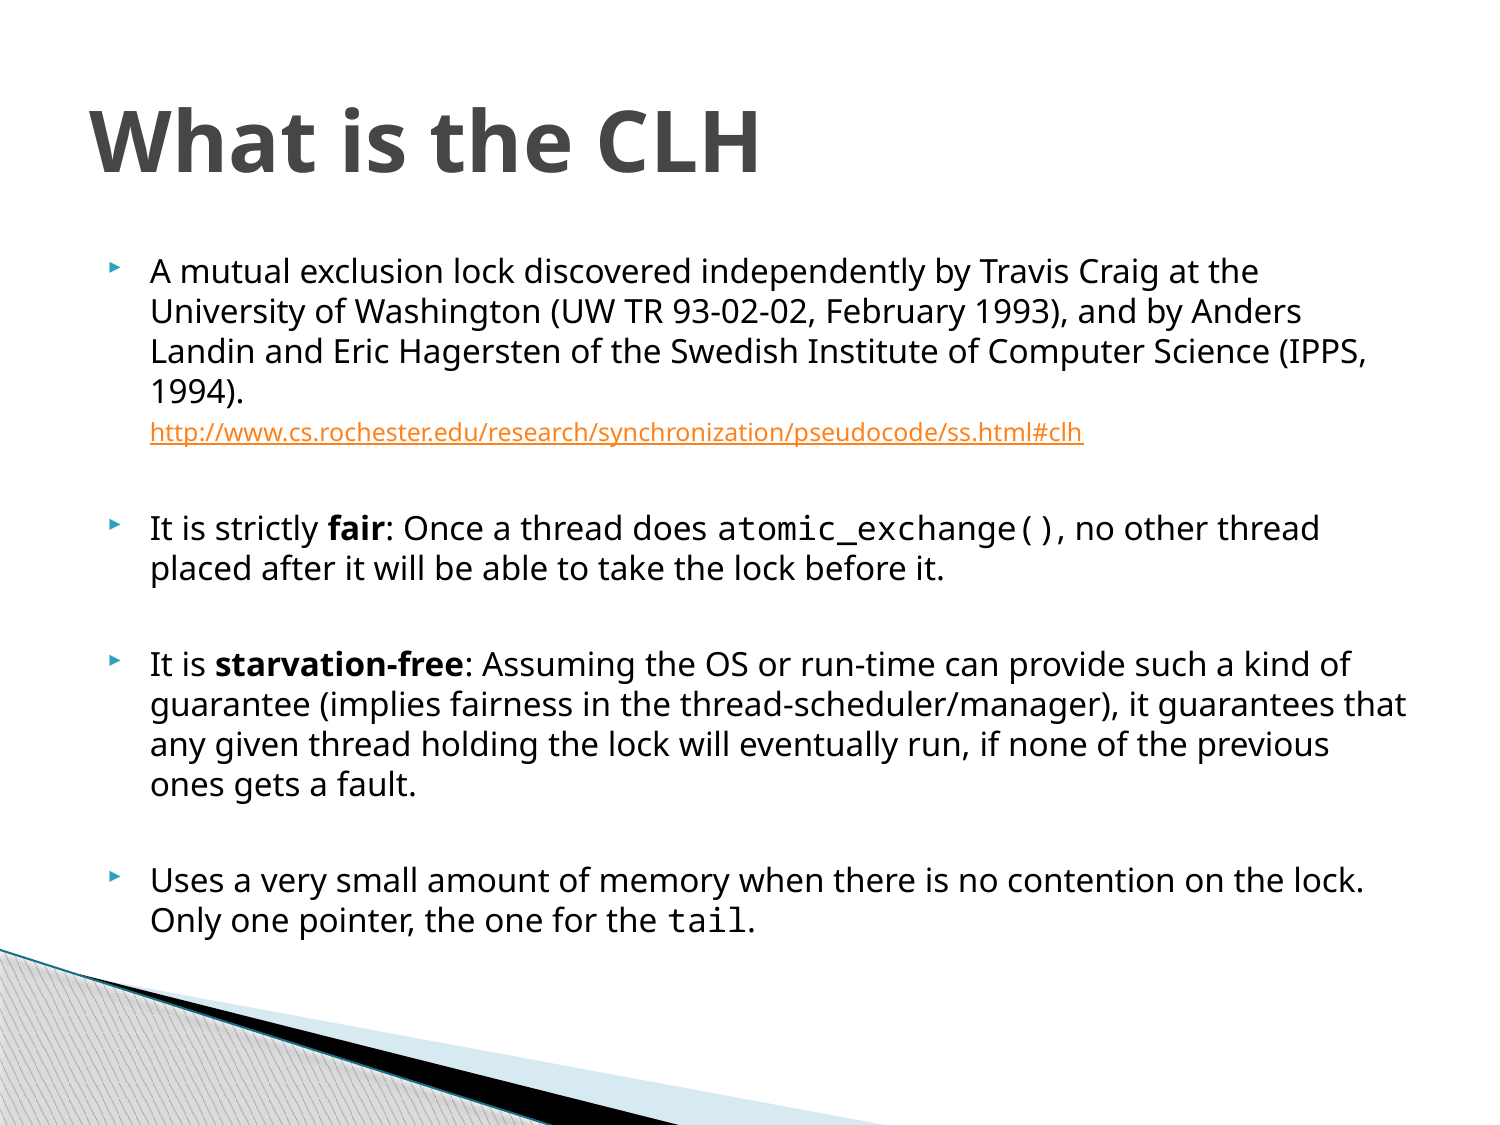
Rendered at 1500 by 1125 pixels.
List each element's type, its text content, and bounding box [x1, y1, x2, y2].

title What is the CLH [75, 45, 1425, 233]
list A mutual exclusion lock discovered independently by Travis Craig at the University of Washington (UW TR 93-02-02, February 1993), and by Anders Landin and Eric Hagersten of the Swedish Institute of Computer Science (IPPS, 1994). http://www.cs.rochester.edu/research/synchronization/pseudocode/ss.html#clh It is strictly fair: Once a thread does atomic_exchange(), no other thread placed after it will be able to take the lock before it. It is starvation-free: Assuming the OS or run-time can provide such a kind of guarantee (implies fairness in the thread-scheduler/manager), it guarantees that any given thread holding the lock will eventually run, if none of the previous ones gets a fault. Uses a very small amount of memory when there is no contention on the lock. Only one pointer, the one for the tail. [75, 243, 1425, 986]
